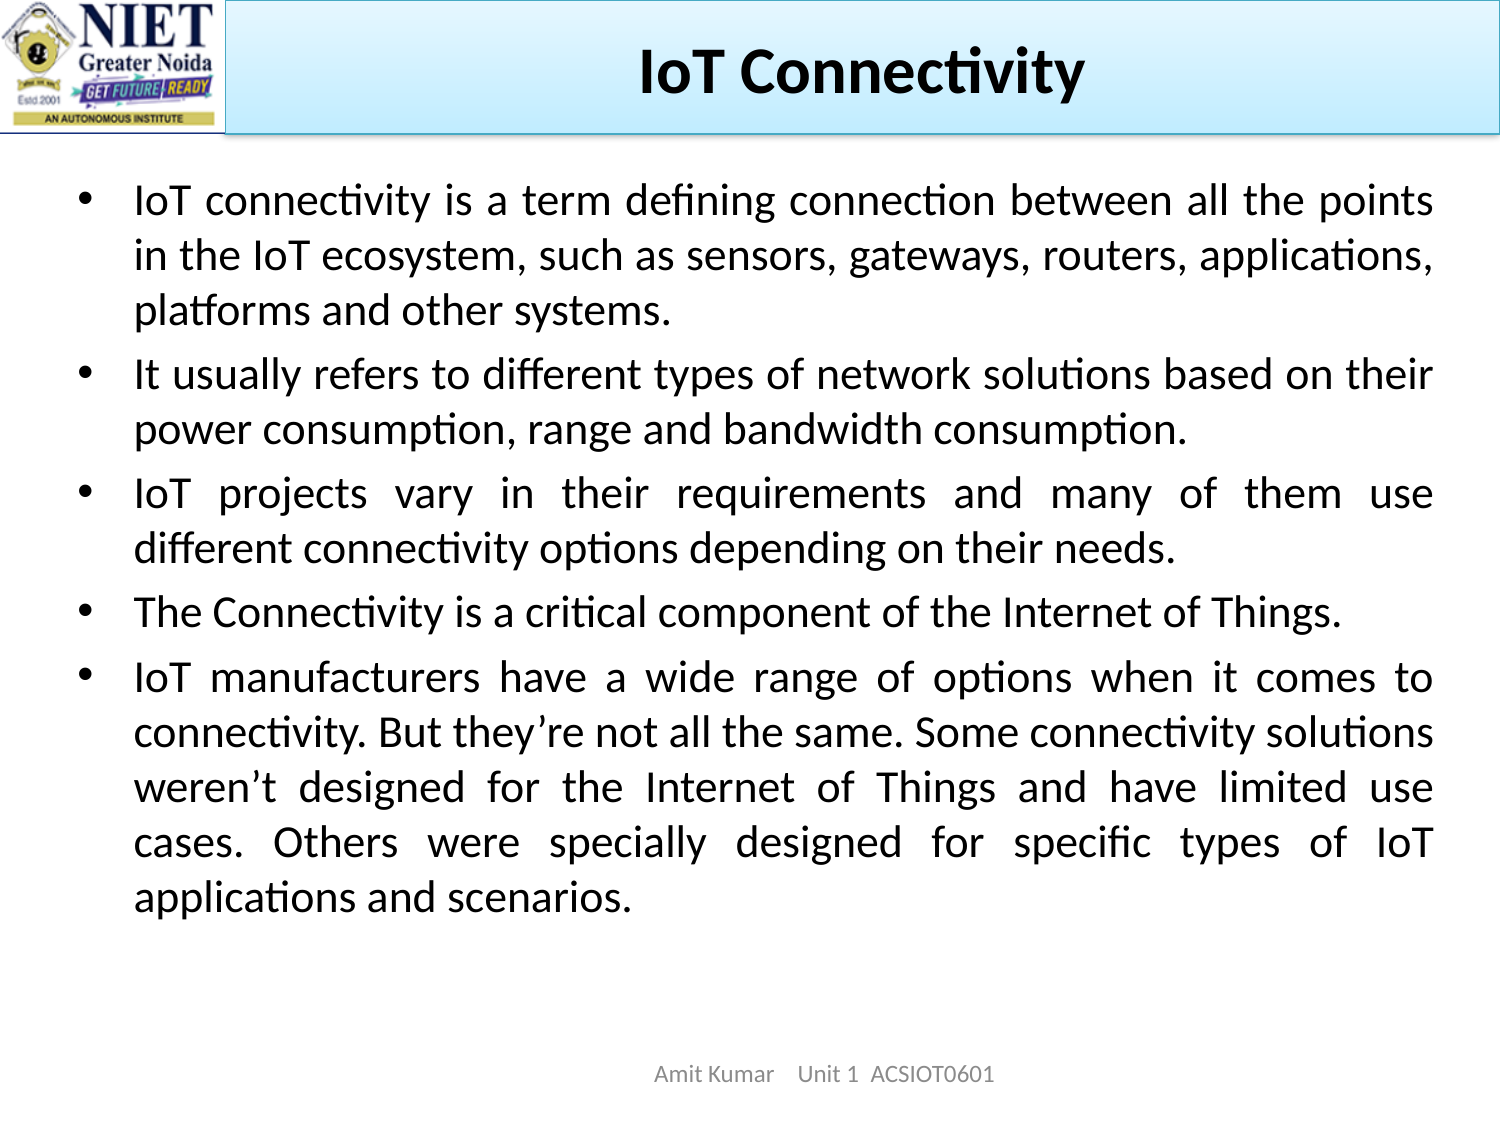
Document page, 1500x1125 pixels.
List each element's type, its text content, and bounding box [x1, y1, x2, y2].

text_box IoT connectivity is a term defining connection between all the points in the IoT ecosystem, such as sensors, gateways, routers, applications, platforms and other systems. It usually refers to different types of network solutions based on their power consumption, range and bandwidth consumption. IoT projects vary in their requirements and many of them use different connectivity options depending on their needs. The Connectivity is a critical component of the Internet of Things. IoT manufacturers have a wide range of options when it comes to connectivity. But they’re not all the same. Some connectivity solutions weren’t designed for the Internet of Things and have limited use cases. Others were specially designed for specific types of IoT applications and scenarios. [62, 162, 1450, 984]
picture [0, 0, 238, 135]
footer Amit Kumar Unit 1 ACSIOT0601 [412, 1042, 1238, 1103]
text_box IoT Connectivity [238, 0, 1500, 135]
